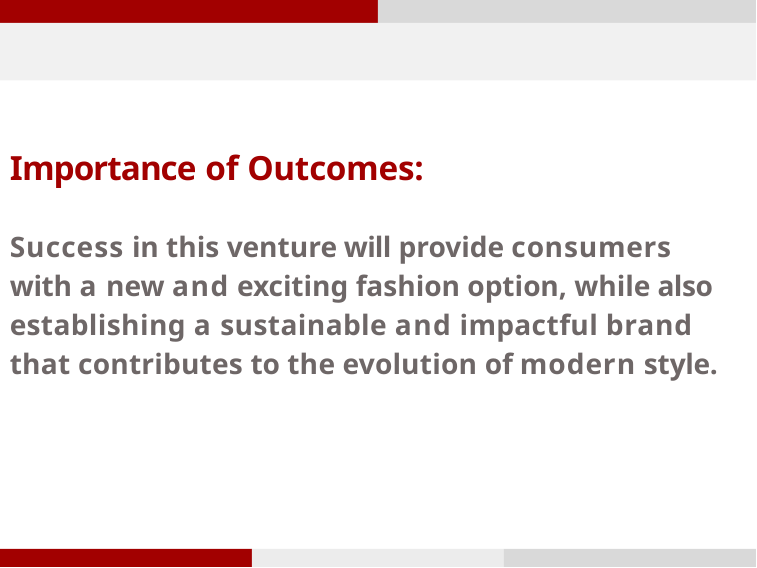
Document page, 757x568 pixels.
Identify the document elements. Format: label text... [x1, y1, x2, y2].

text_box Success in this venture will provide consumers with a new and exciting fashion option, while also establishing a sustainable and impactful brand that contributes to the evolution of modern style. [7, 222, 726, 380]
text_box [0, 0, 757, 81]
title Importance of Outcomes: [7, 144, 429, 222]
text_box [0, 548, 757, 568]
